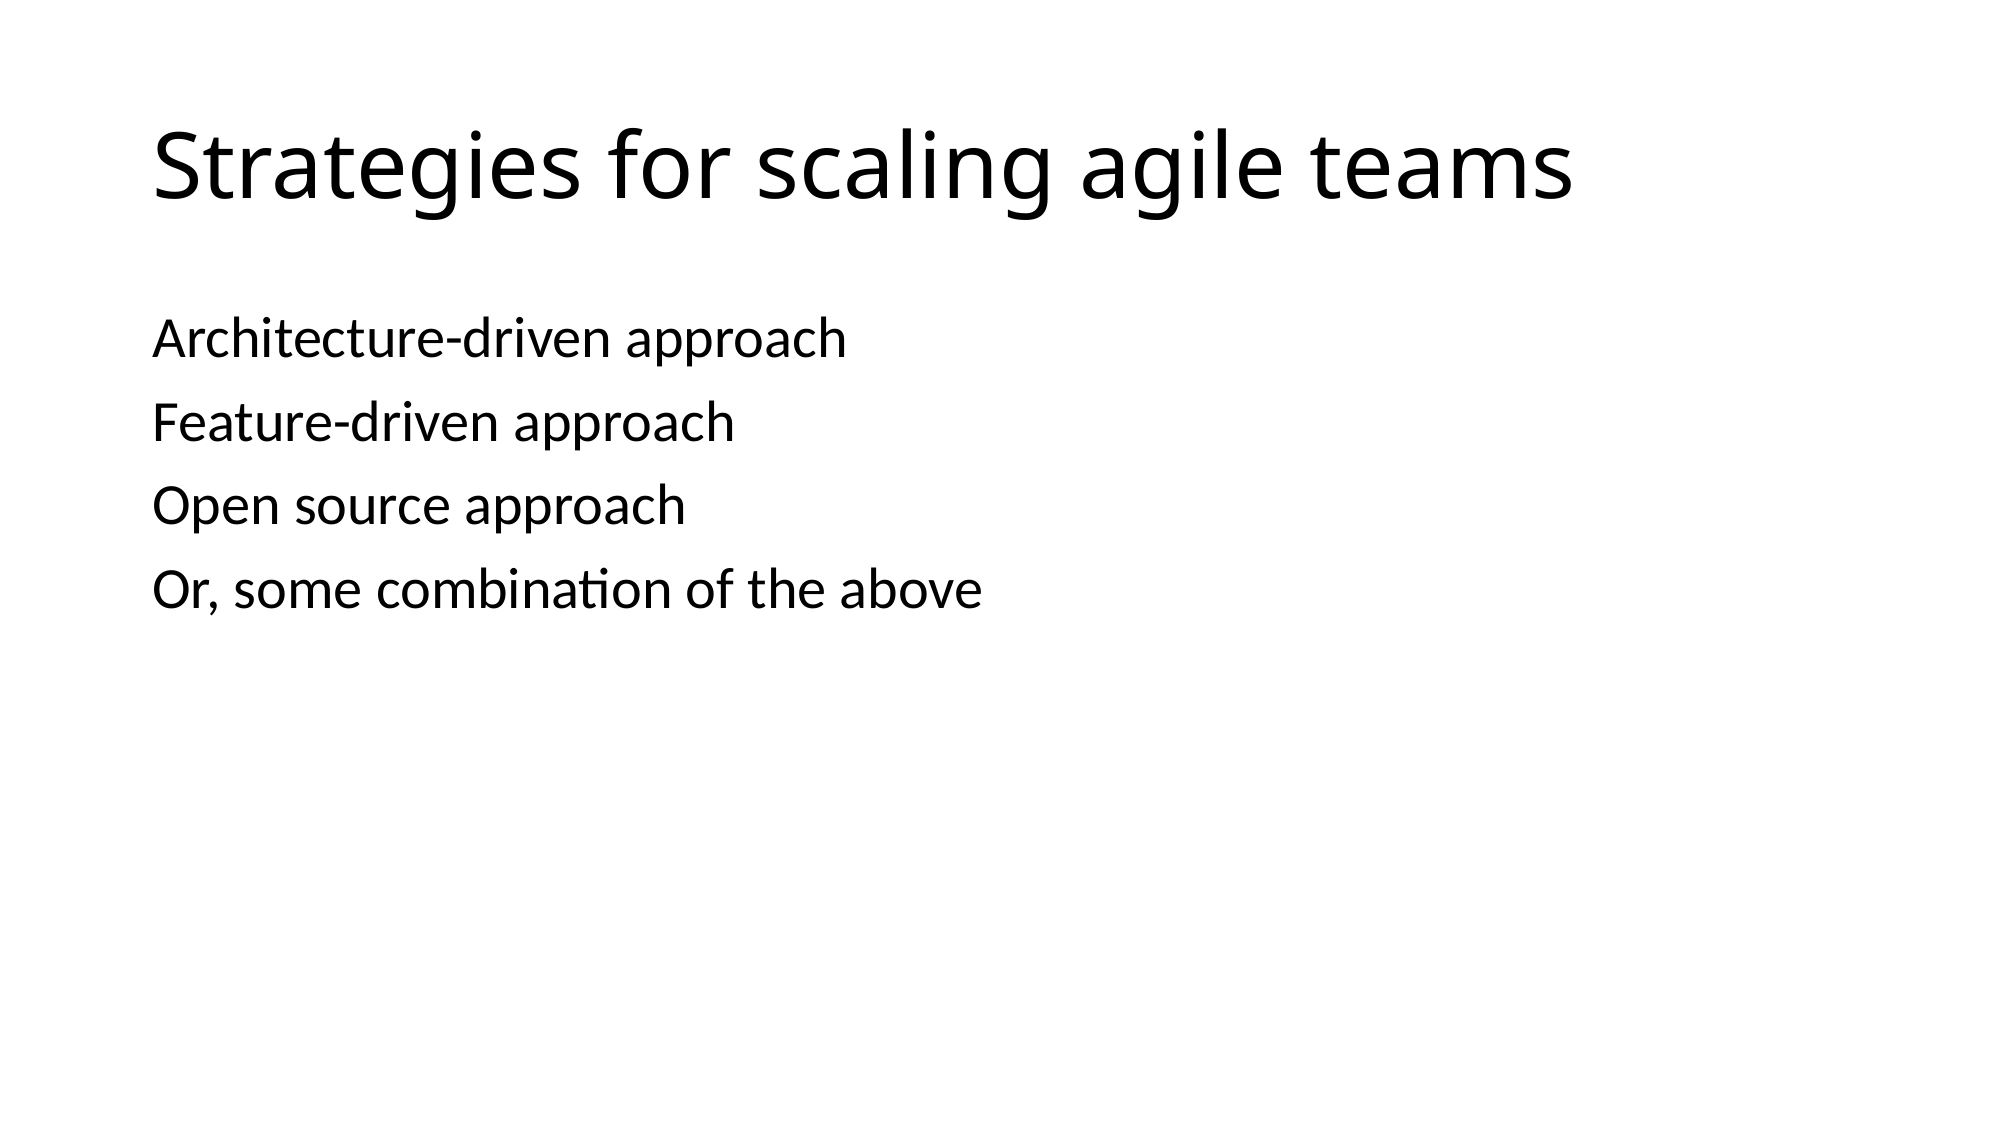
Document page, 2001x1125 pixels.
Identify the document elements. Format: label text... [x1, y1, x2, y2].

title Strategies for scaling agile teams [137, 59, 1863, 278]
list Architecture-driven approach Feature-driven approach Open source approach Or, some combination of the above [137, 299, 1863, 1014]
